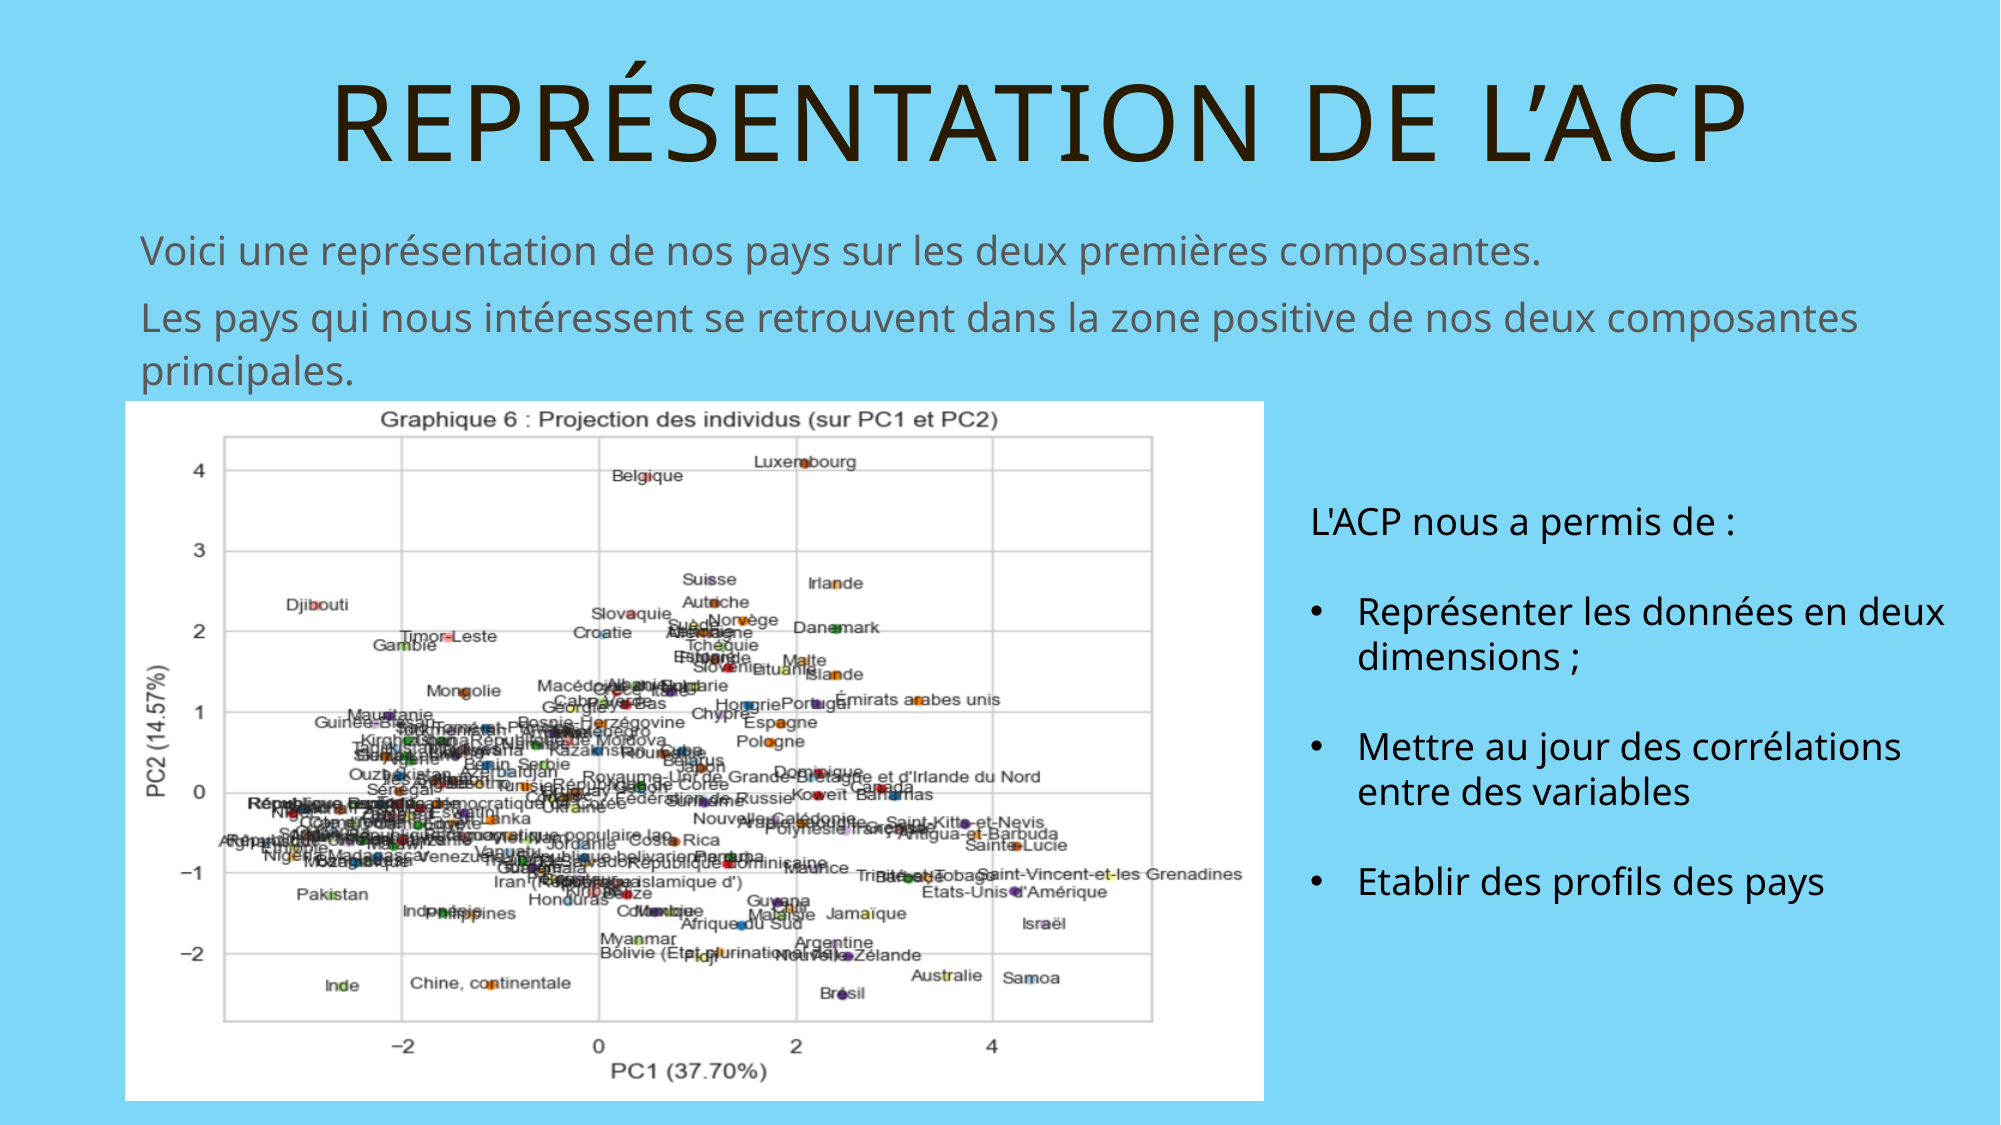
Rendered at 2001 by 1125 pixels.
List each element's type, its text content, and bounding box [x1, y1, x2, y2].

list Voici une représentation de nos pays sur les deux premières composantes. Les pays qui nous intéressent se retrouvent dans la zone positive de nos deux composantes principales. [125, 213, 1944, 402]
text_box L'ACP nous a permis de : Représenter les données en deux dimensions ; Mettre au jour des corrélations entre des variables Etablir des profils des pays [1295, 490, 1981, 911]
picture [125, 401, 1264, 1101]
title Représentation de l’acp [205, 62, 1875, 213]
